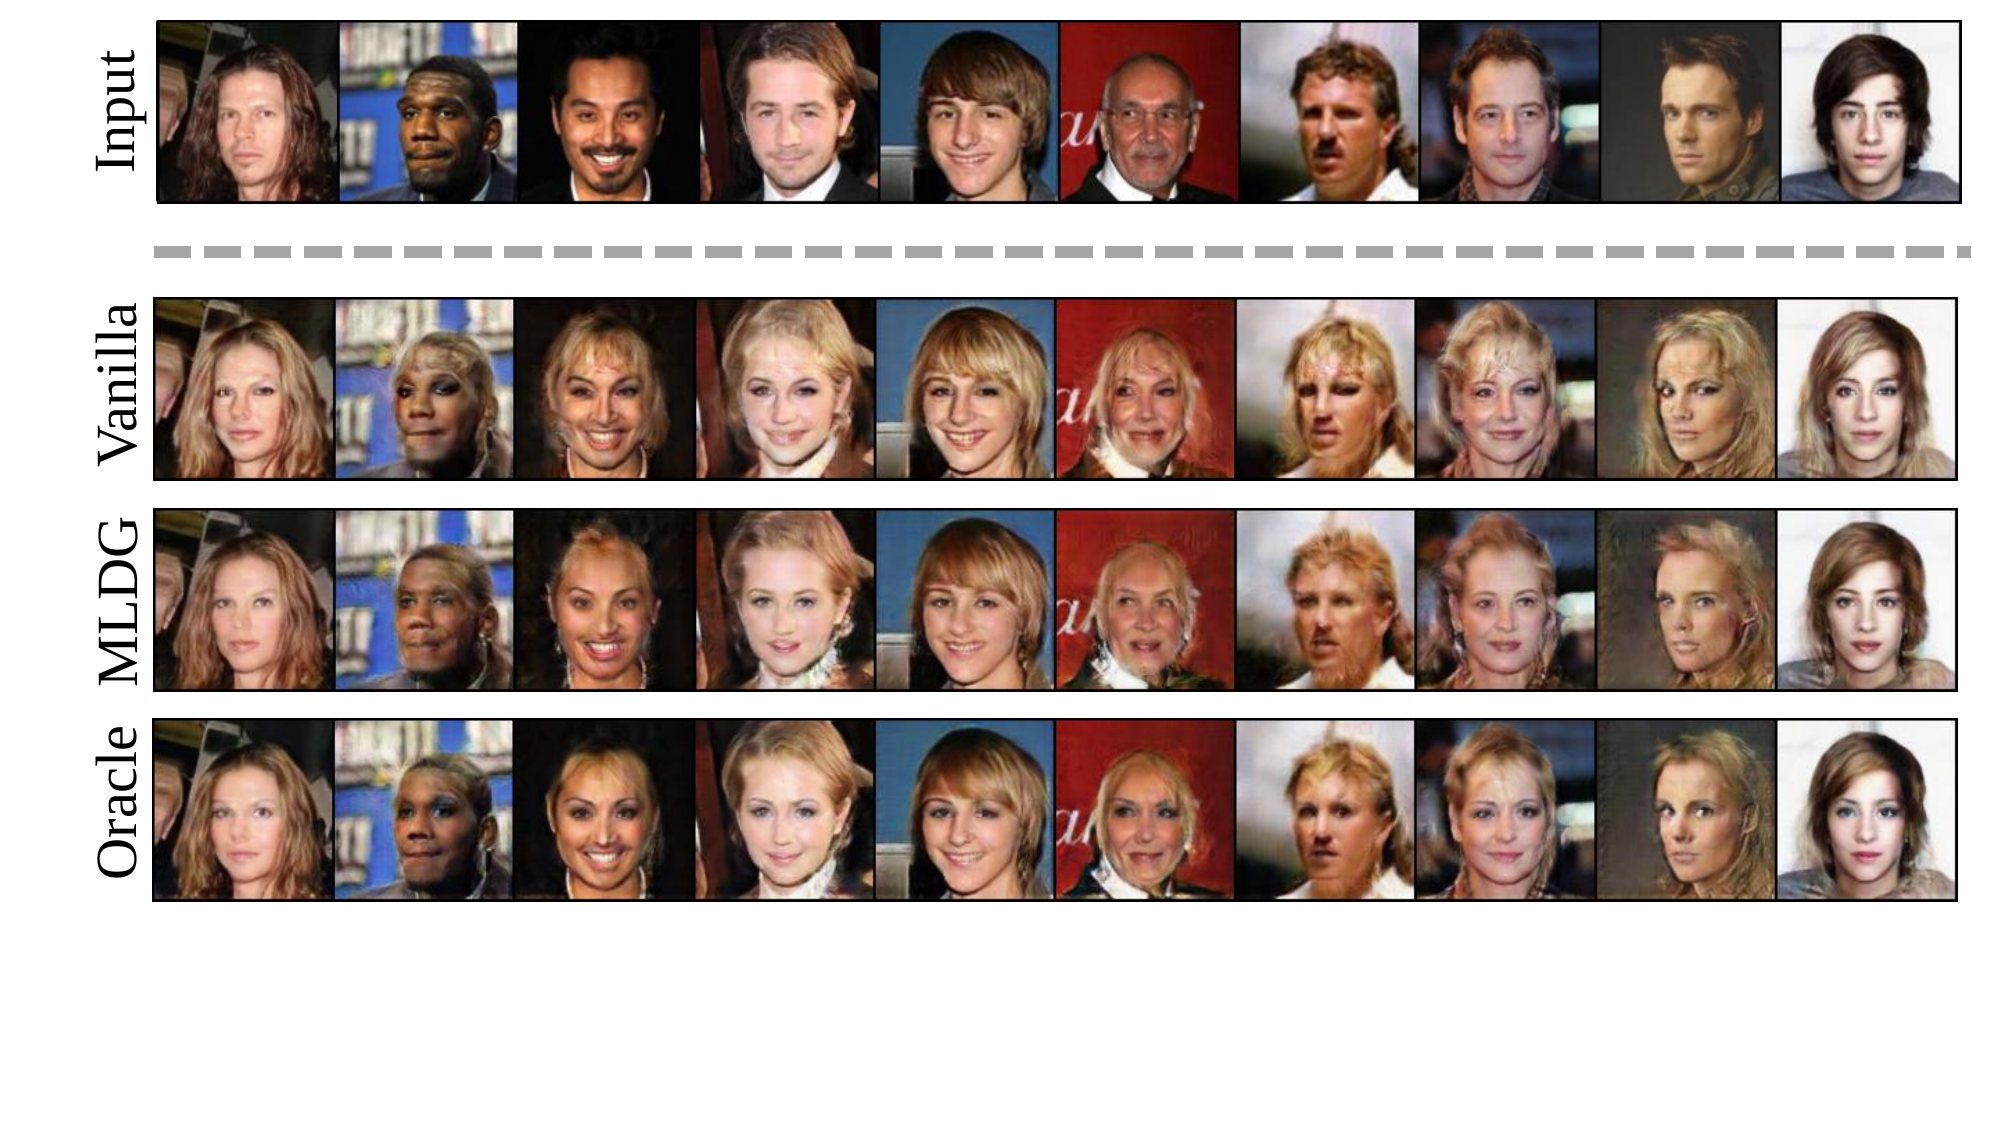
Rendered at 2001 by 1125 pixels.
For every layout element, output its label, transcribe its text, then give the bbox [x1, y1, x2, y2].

text_box MLDG [71, 479, 157, 702]
picture [153, 297, 1958, 481]
text_box Oracle [70, 672, 156, 896]
text_box Vanilla [70, 259, 156, 483]
text_box Input [68, 0, 154, 189]
picture [153, 508, 1958, 692]
picture [156, 20, 1962, 204]
picture [152, 718, 1958, 902]
